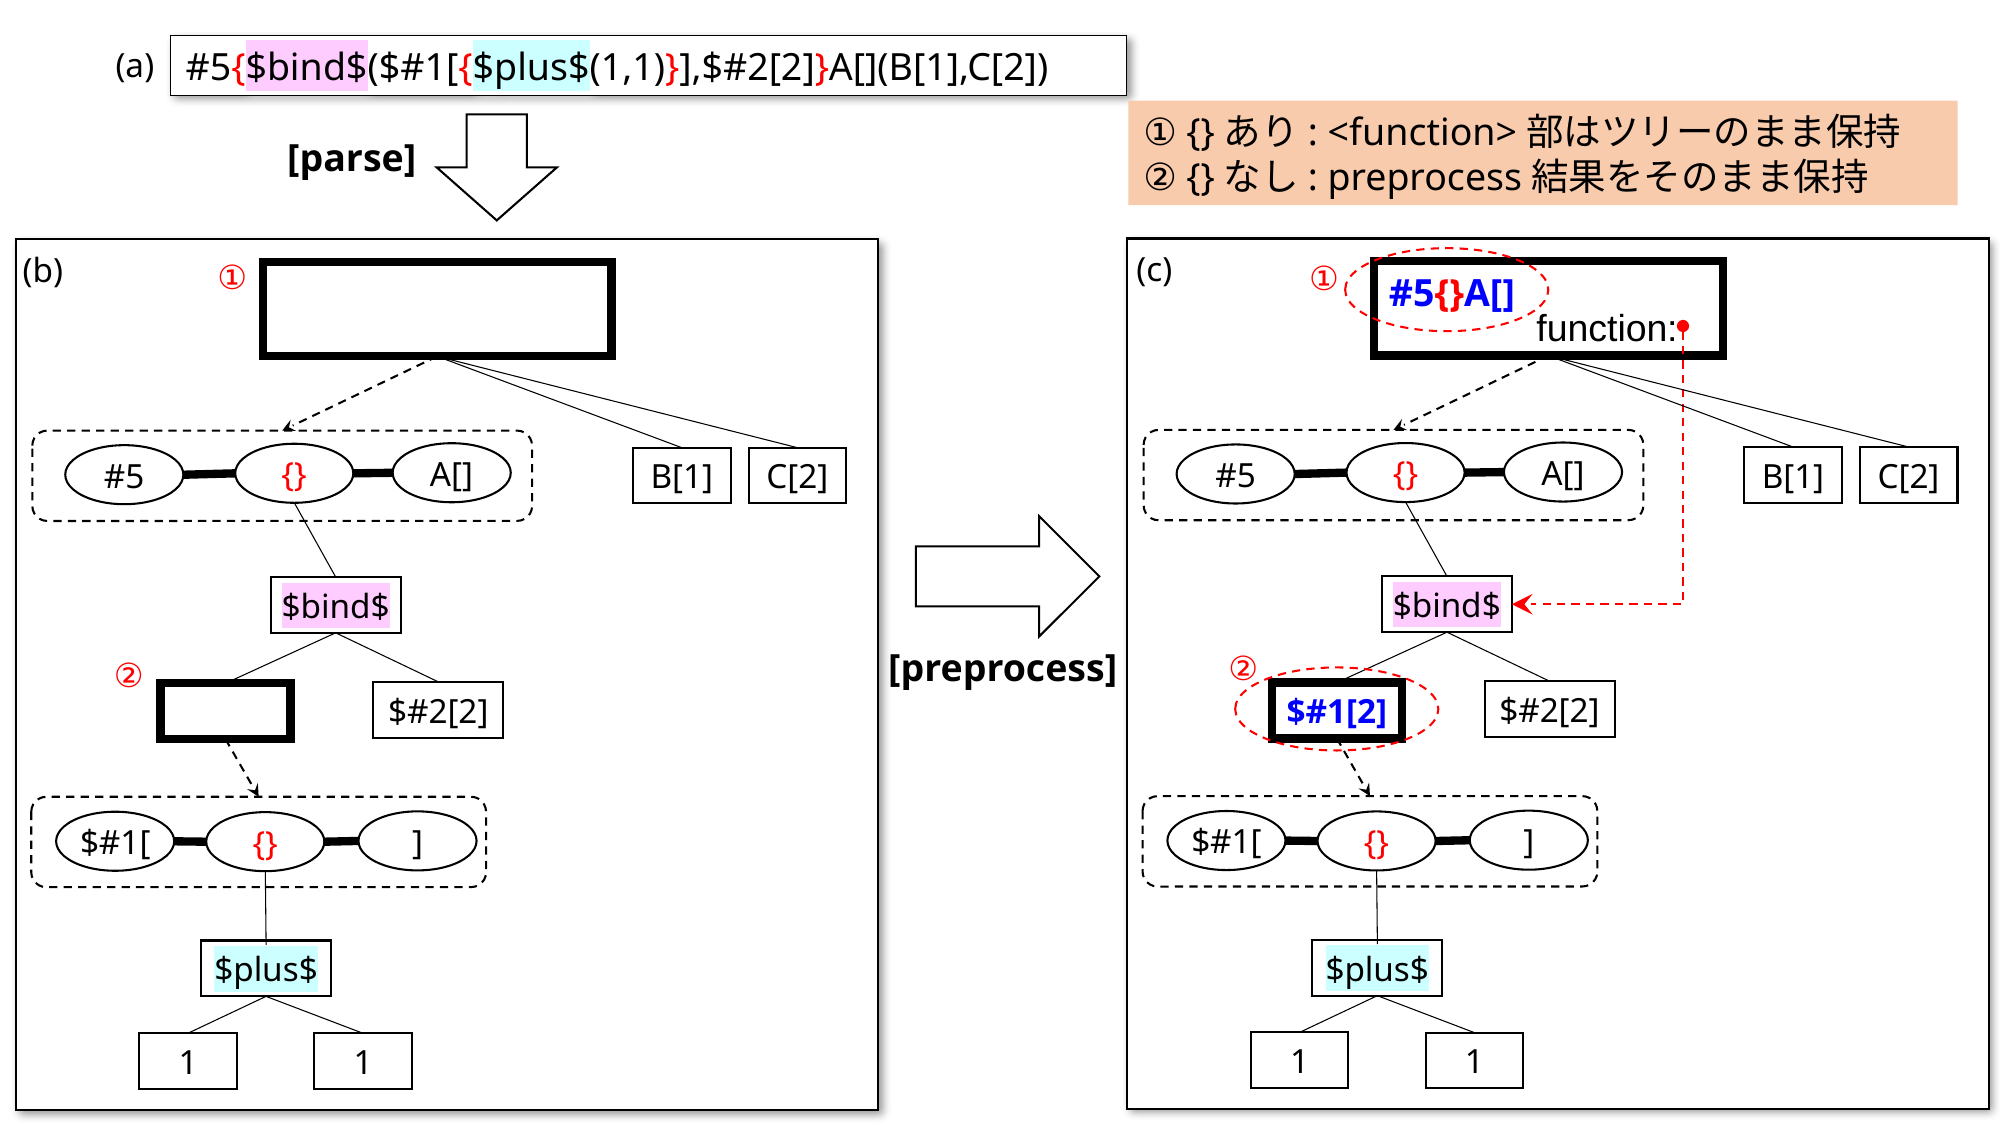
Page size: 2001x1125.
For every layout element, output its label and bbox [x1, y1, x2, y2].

text_box [85, 35, 1127, 96]
text_box [272, 113, 560, 222]
text_box [0, 237, 1990, 1111]
text_box [1128, 100, 1958, 206]
